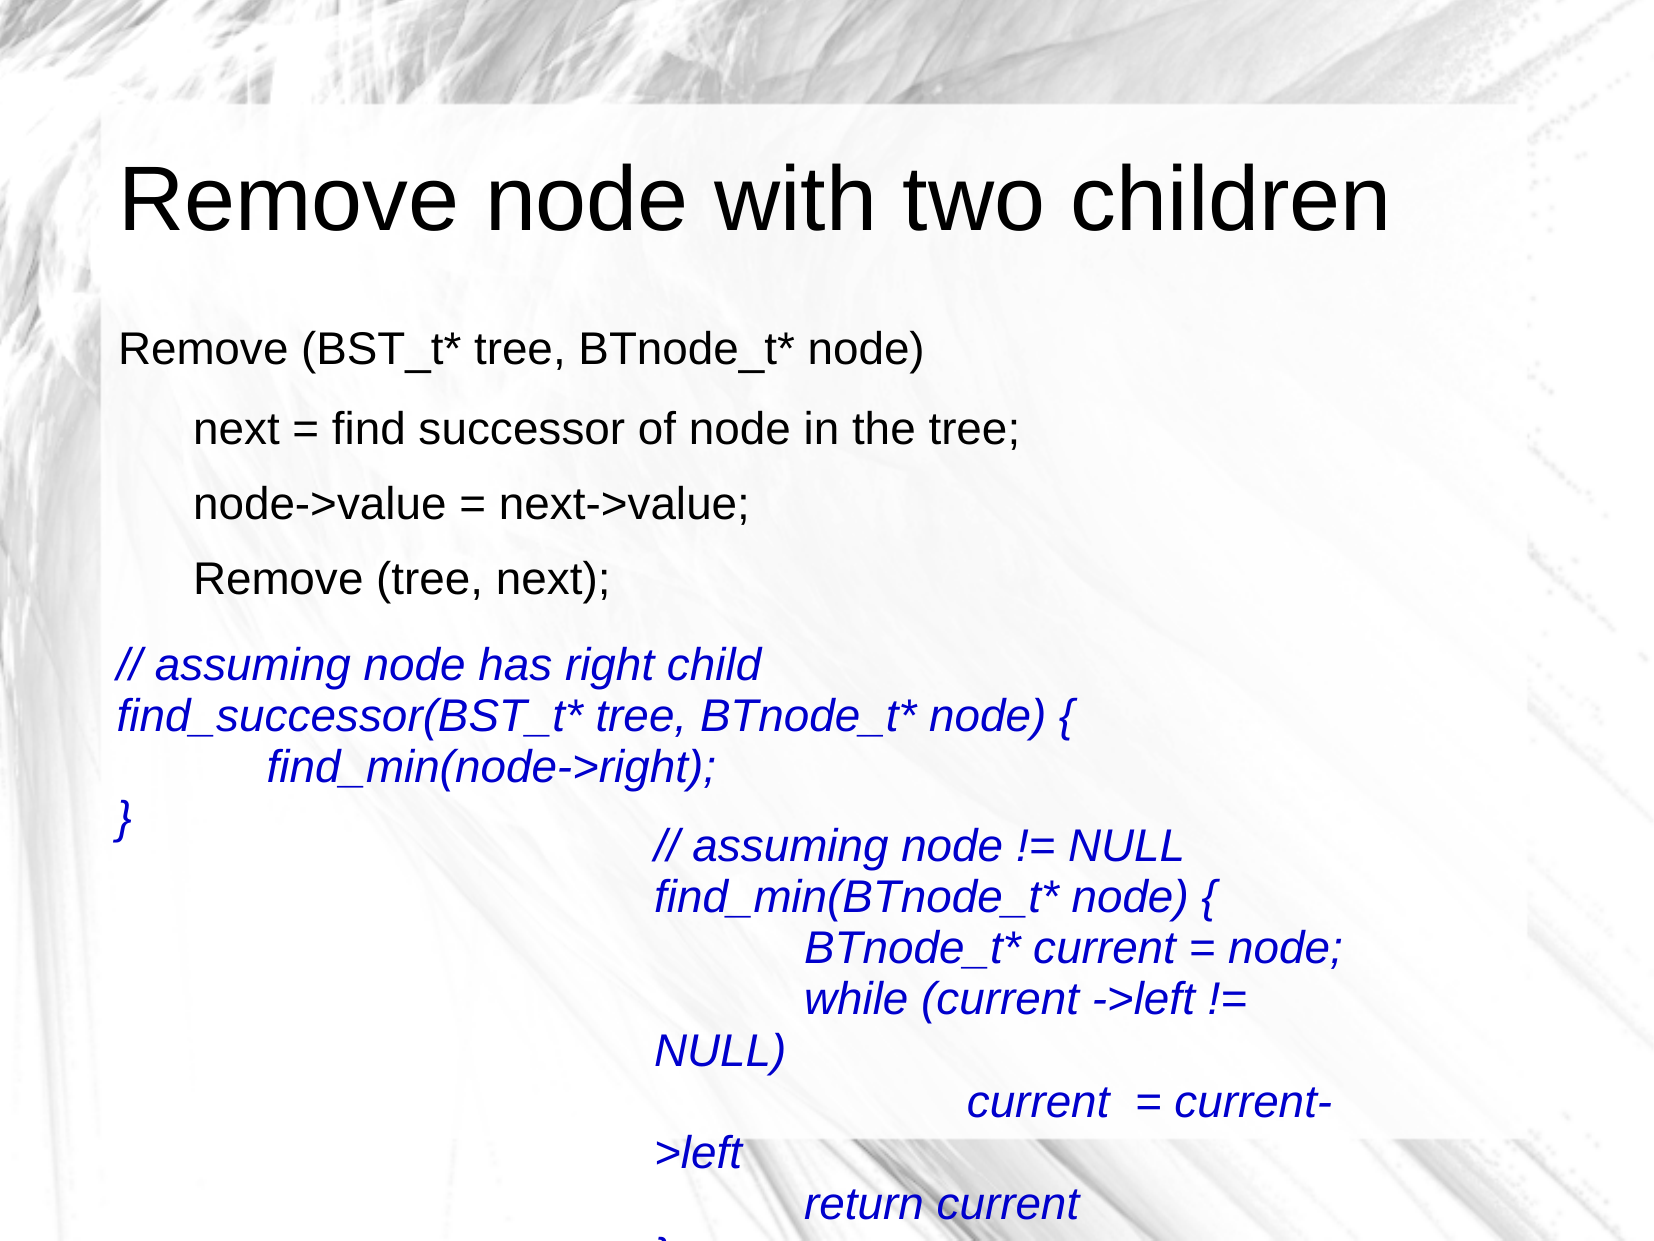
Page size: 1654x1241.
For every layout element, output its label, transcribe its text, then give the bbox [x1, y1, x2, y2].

picture [0, 0, 1654, 1241]
text_box // assuming node has right child find_successor(BST_t* tree, BTnode_t* node) { find_min(node->right); } [101, 632, 1327, 852]
title Remove node with two children [118, 93, 1506, 299]
text_box // assuming node != NULL find_min(BTnode_t* node) { BTnode_t* current = node; while (current ->left != NULL) current = current->left return current } [639, 813, 1365, 1241]
list Remove (BST_t* tree, BTnode_t* node) next = find successor of node in the tree; node->value = next->value; Remove (tree, next); [118, 319, 1571, 1109]
